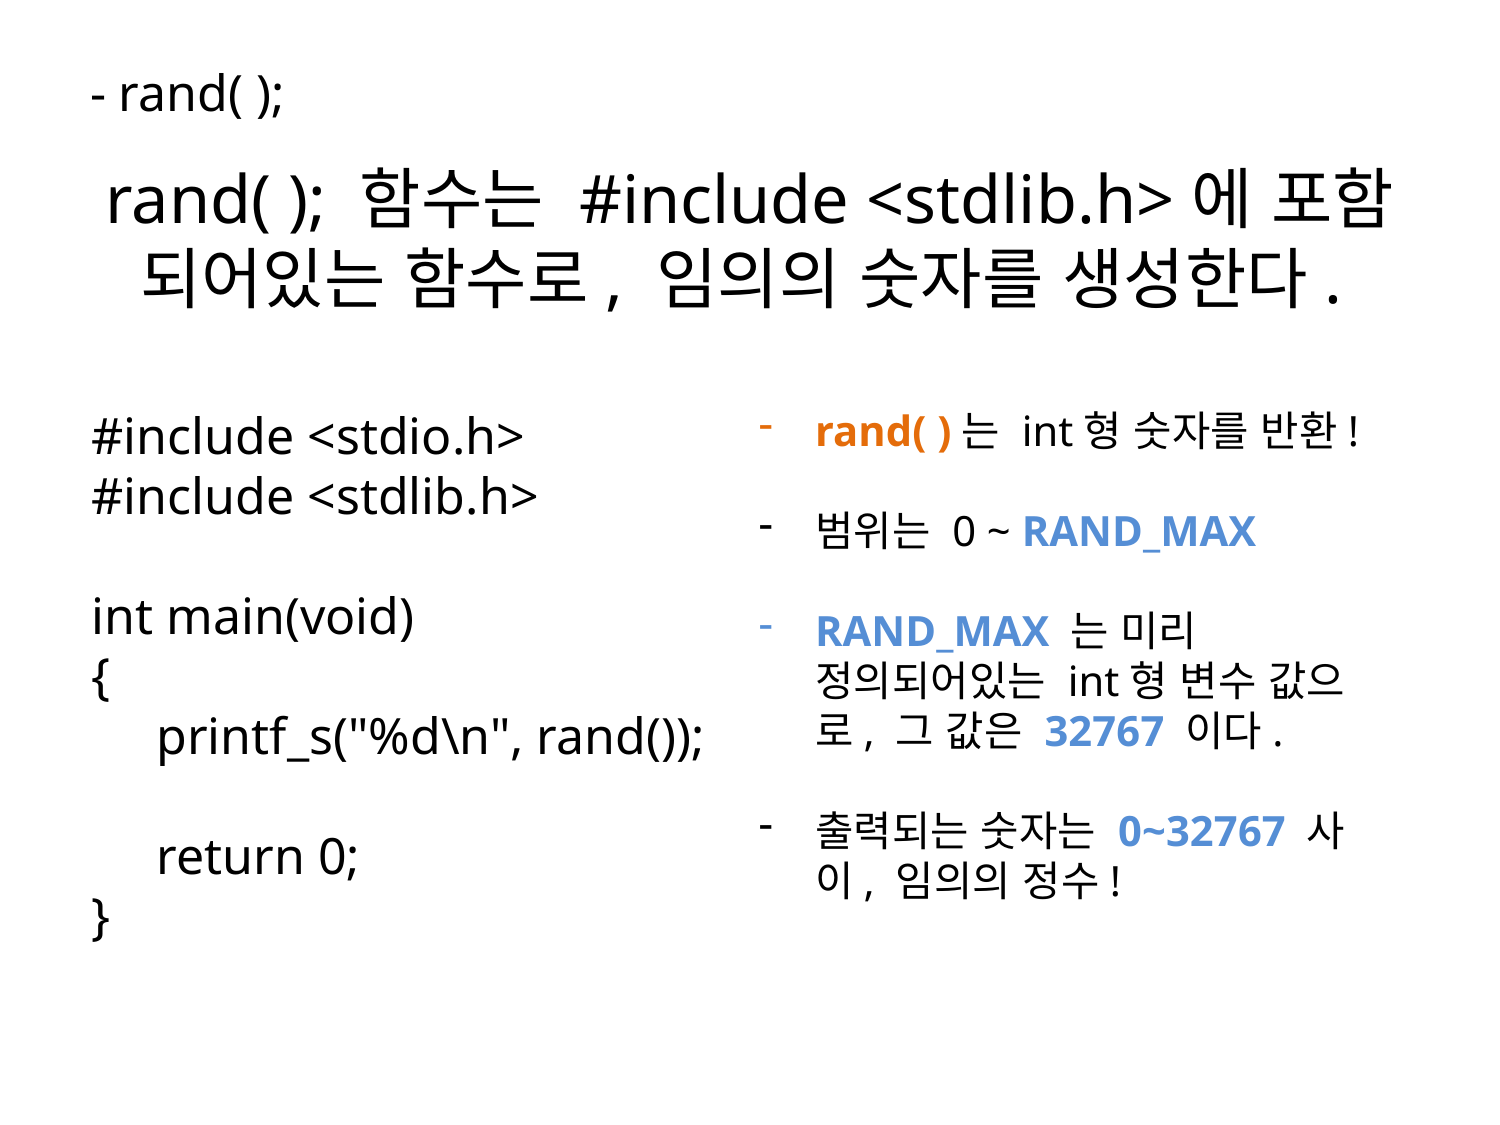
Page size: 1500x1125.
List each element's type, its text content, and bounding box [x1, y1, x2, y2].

text_box rand( )는 int형 숫자를 반환! 범위는 0 ~ RAND_MAX RAND_MAX 는 미리 정의되어있는 int형 변수 값으로, 그 값은 32767 이다. 출력되는 숫자는 0~32767 사이, 임의의 정수! [744, 397, 1412, 963]
text_box #include <stdio.h> #include <stdlib.h> int main(void) { printf_s("%d\n", rand()); return 0; } [76, 397, 744, 952]
list rand( ); 함수는 #include <stdlib.h>에 포함 되어있는 함수로, 임의의 숫자를 생성한다. [75, 149, 1425, 350]
title - rand( ); [75, 45, 1425, 138]
